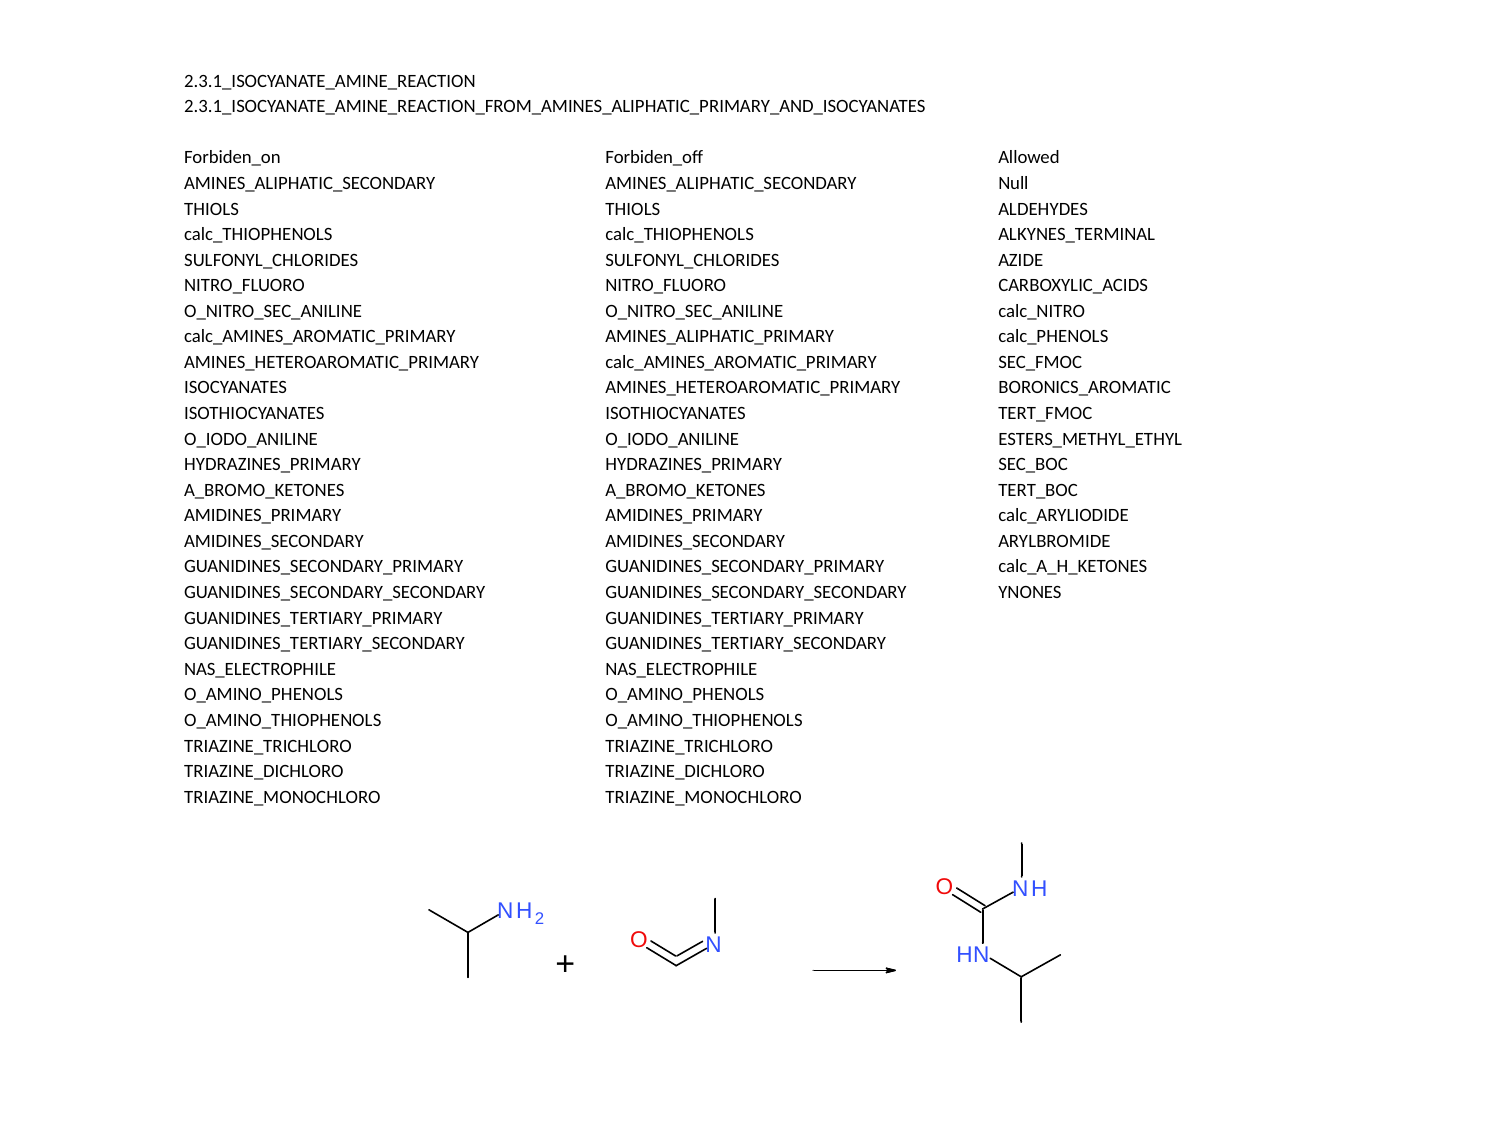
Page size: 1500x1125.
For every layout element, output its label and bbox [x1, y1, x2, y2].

table_header [183, 66, 1328, 92]
table_cell [183, 92, 1328, 808]
text_box [407, 822, 1081, 1041]
